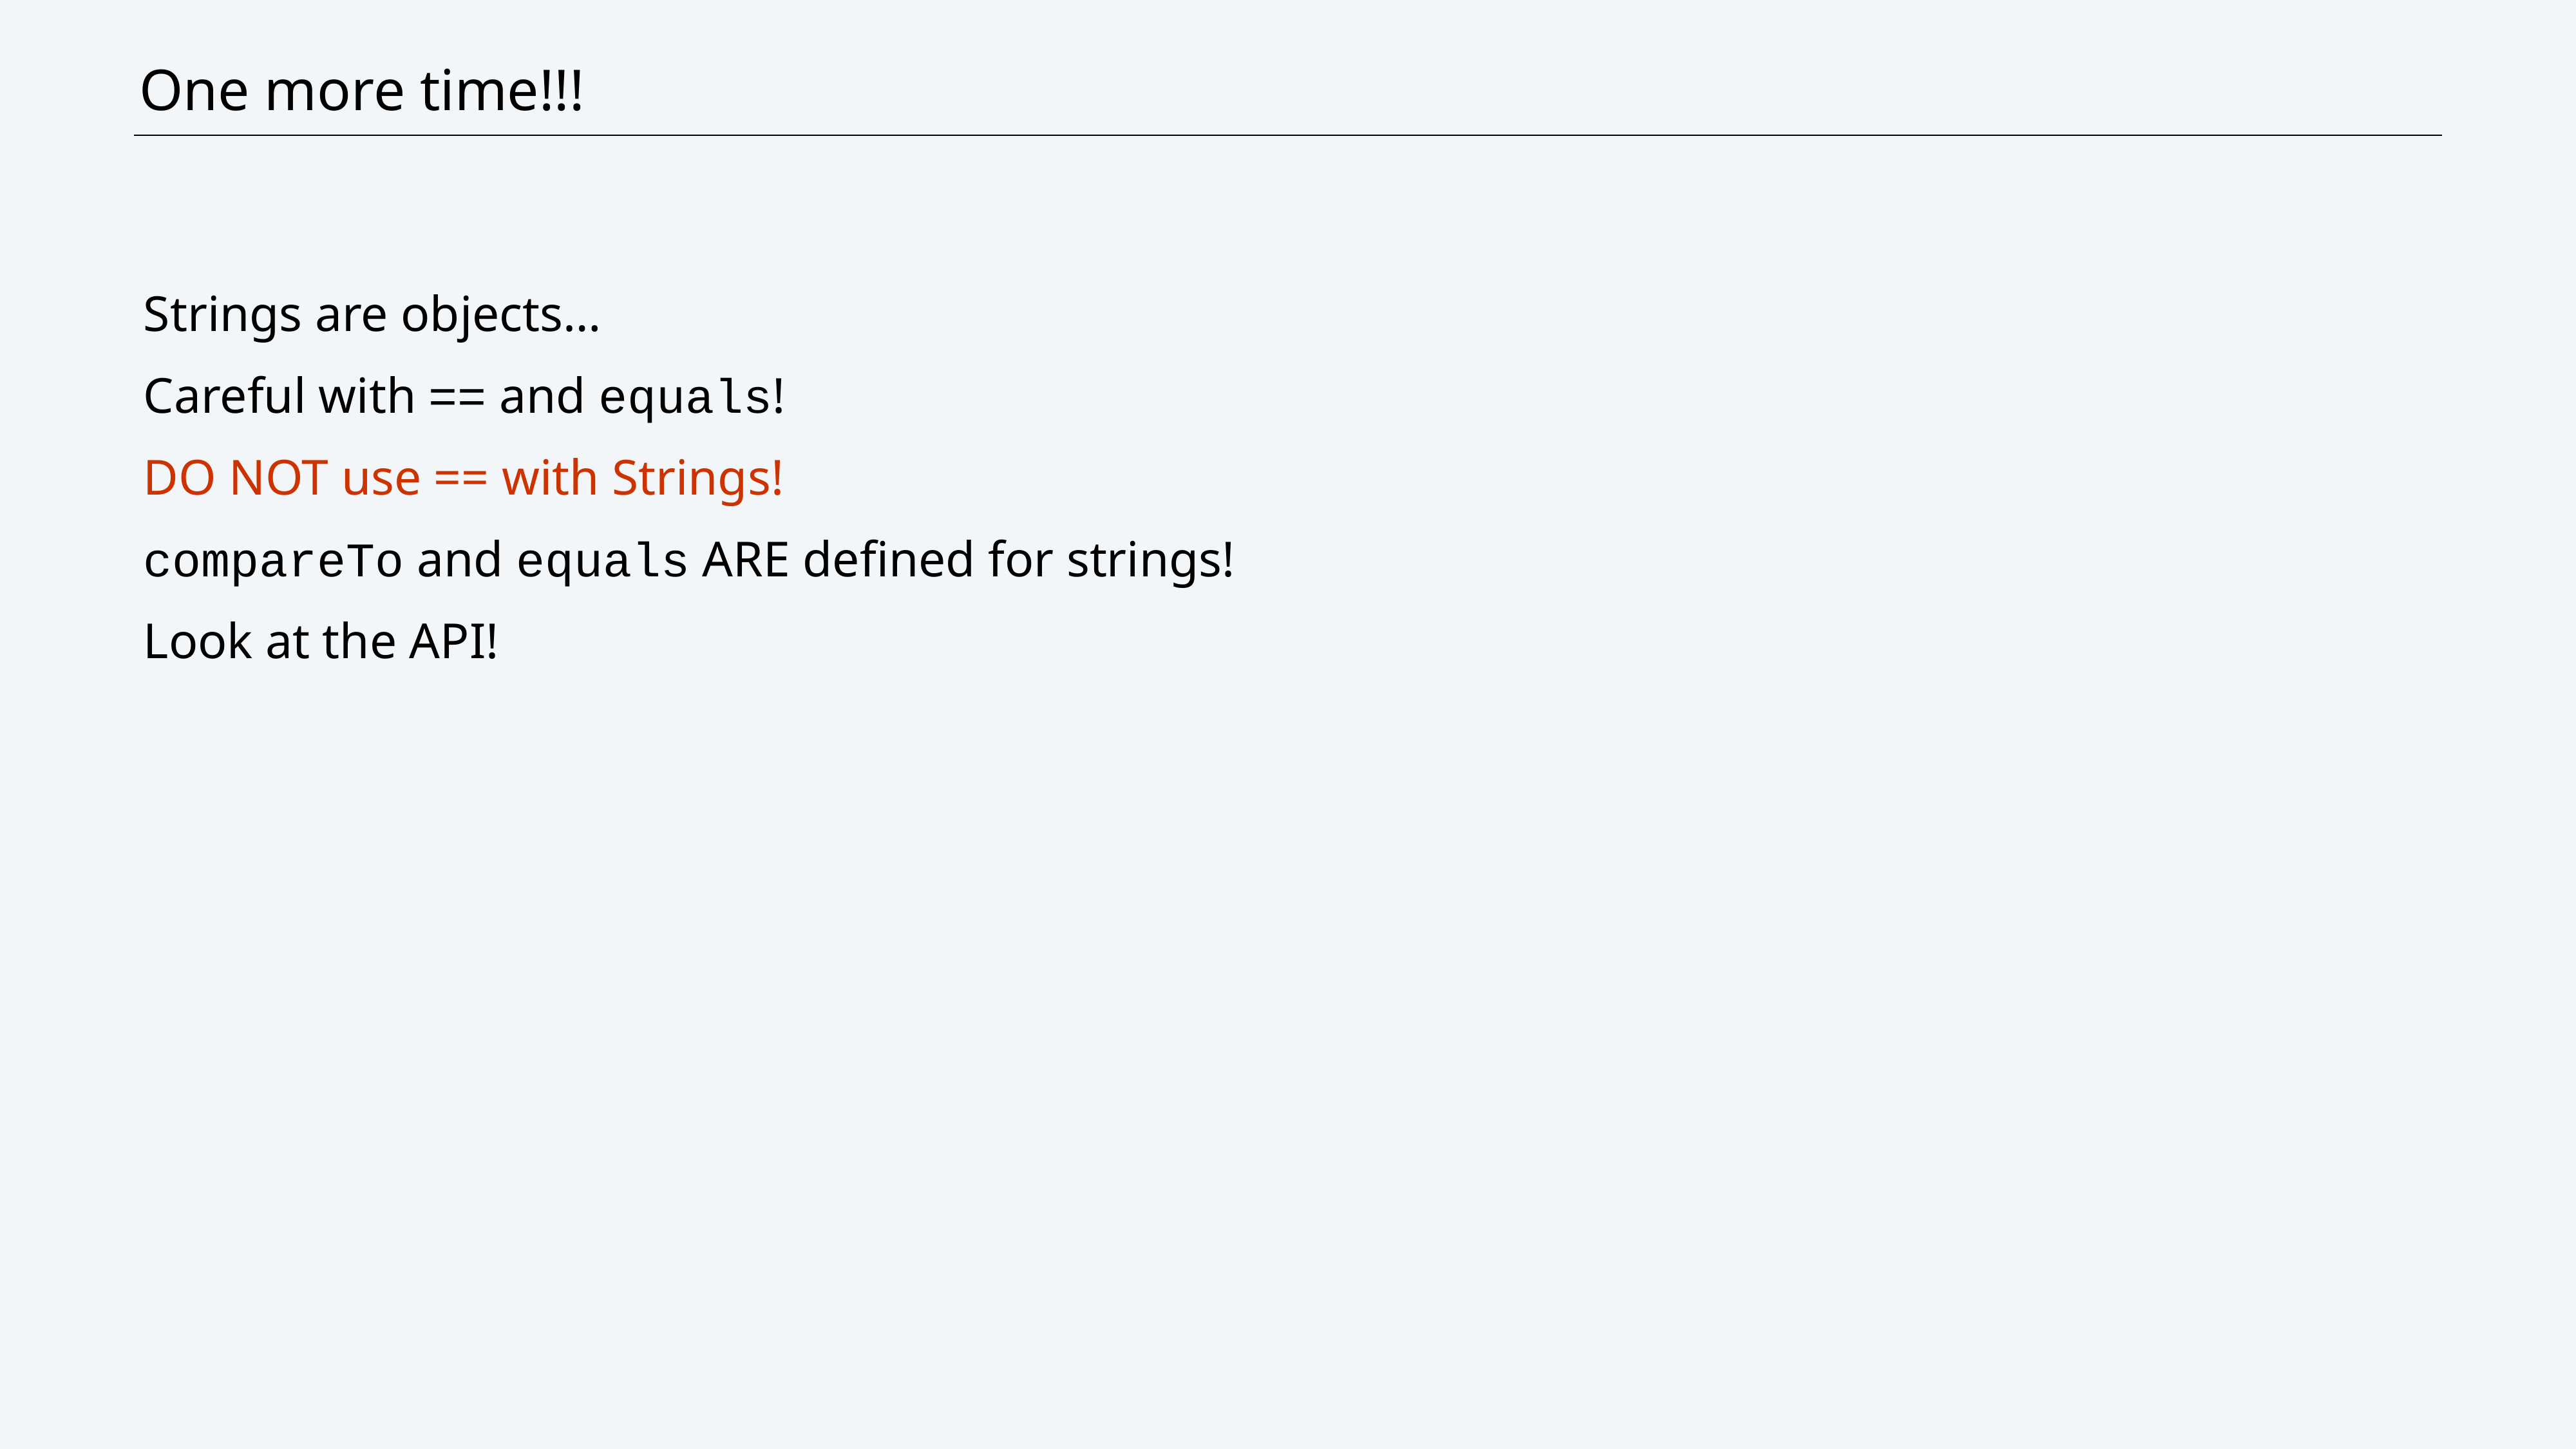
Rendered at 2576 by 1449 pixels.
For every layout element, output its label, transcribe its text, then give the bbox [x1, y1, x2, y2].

list Strings are objects… Careful with == and equals! DO NOT use == with Strings! compareTo and equals ARE defined for strings! Look at the API! [128, 277, 2439, 1385]
title One more time!!! [133, 39, 2320, 136]
